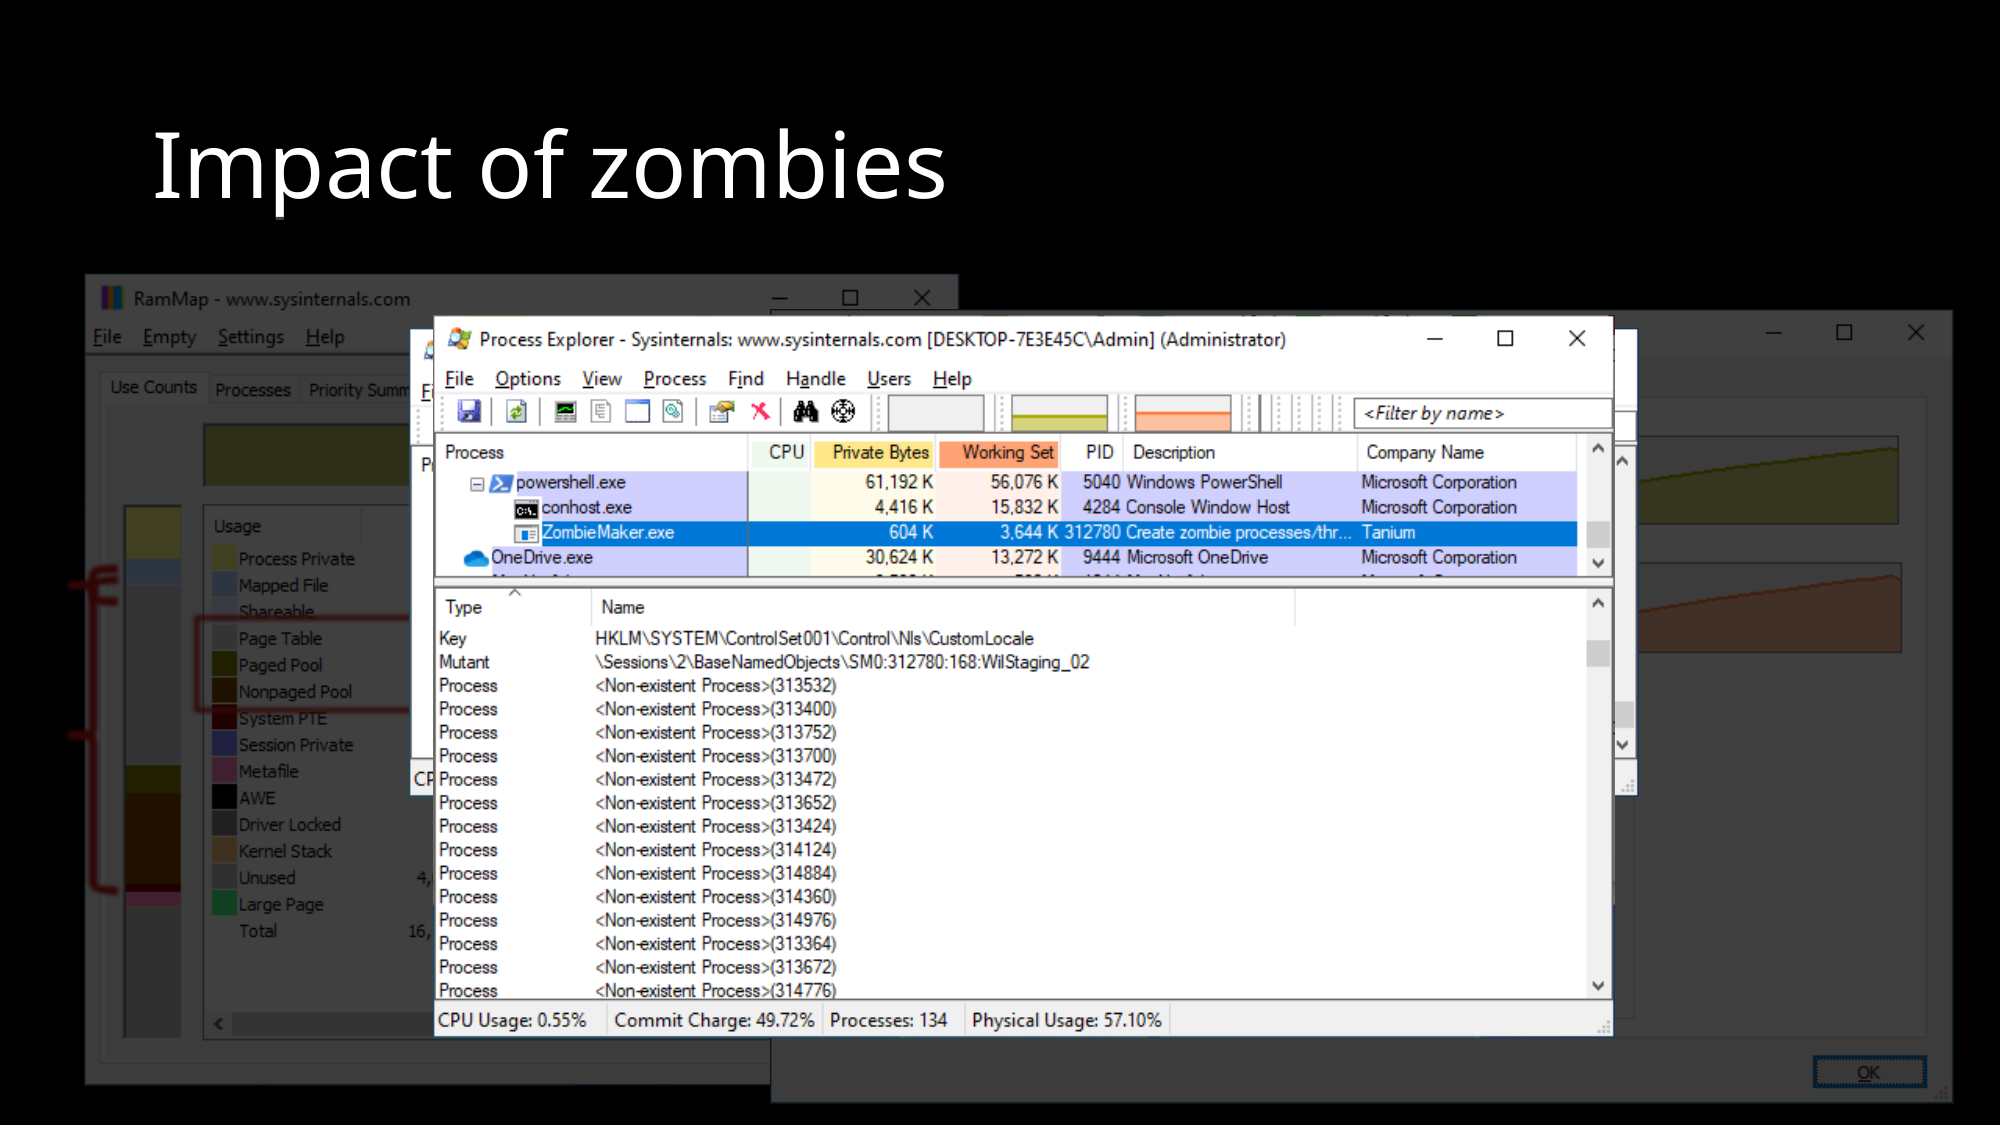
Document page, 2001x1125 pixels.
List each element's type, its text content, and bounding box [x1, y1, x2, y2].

text_box [31, 216, 1980, 1125]
picture [84, 273, 1954, 1104]
title Impact of zombies [137, 59, 1863, 216]
